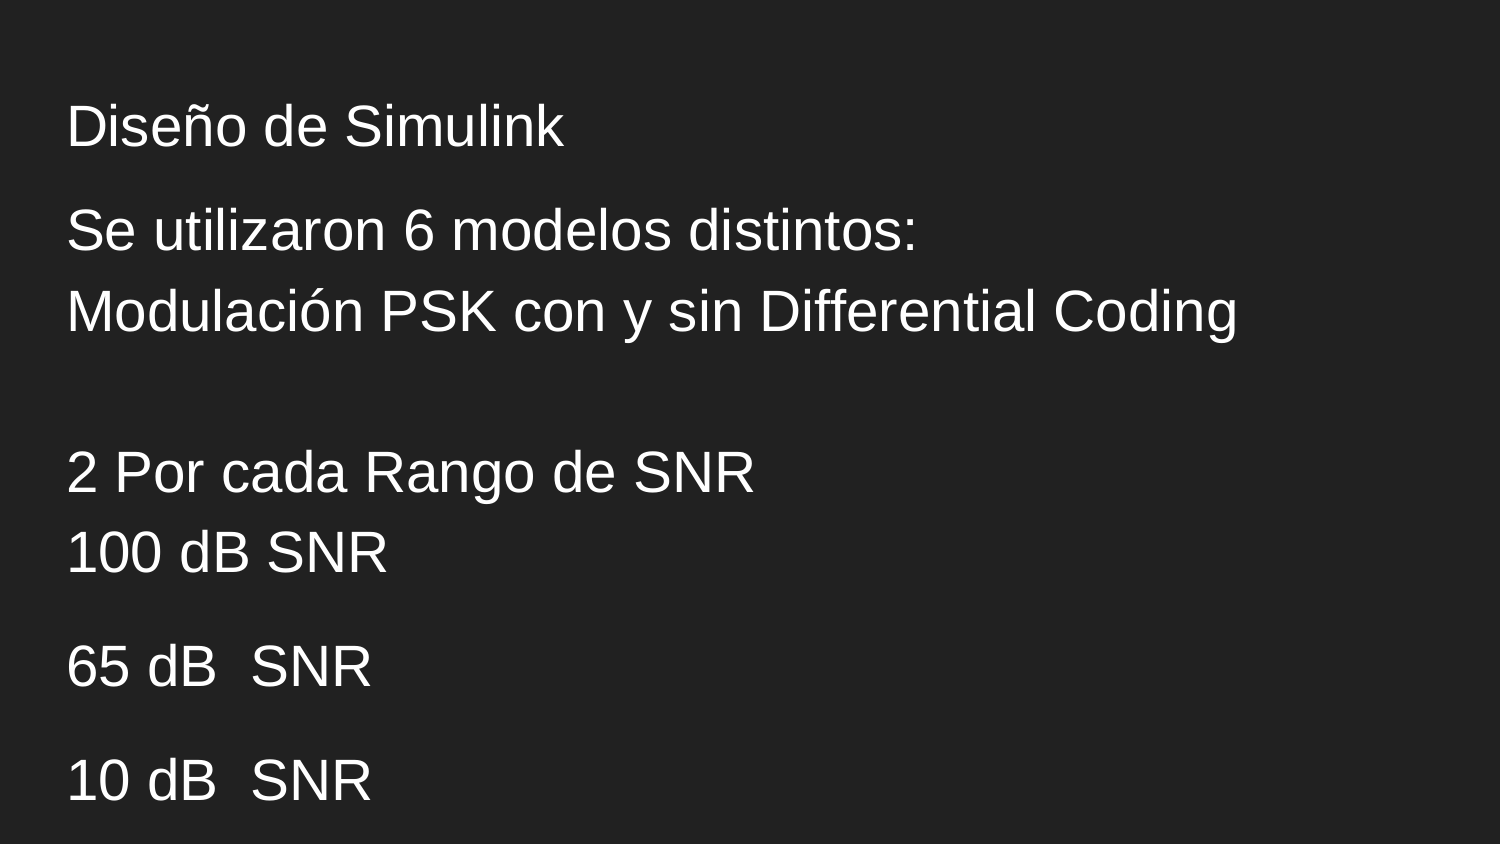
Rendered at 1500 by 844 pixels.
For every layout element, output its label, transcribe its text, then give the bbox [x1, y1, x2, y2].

title Diseño de Simulink [51, 72, 1449, 166]
list Se utilizaron 6 modelos distintos: Modulación PSK con y sin Differential Coding 2 Por cada Rango de SNR 100 dB SNR 65 dB SNR 10 dB SNR [51, 166, 1478, 794]
